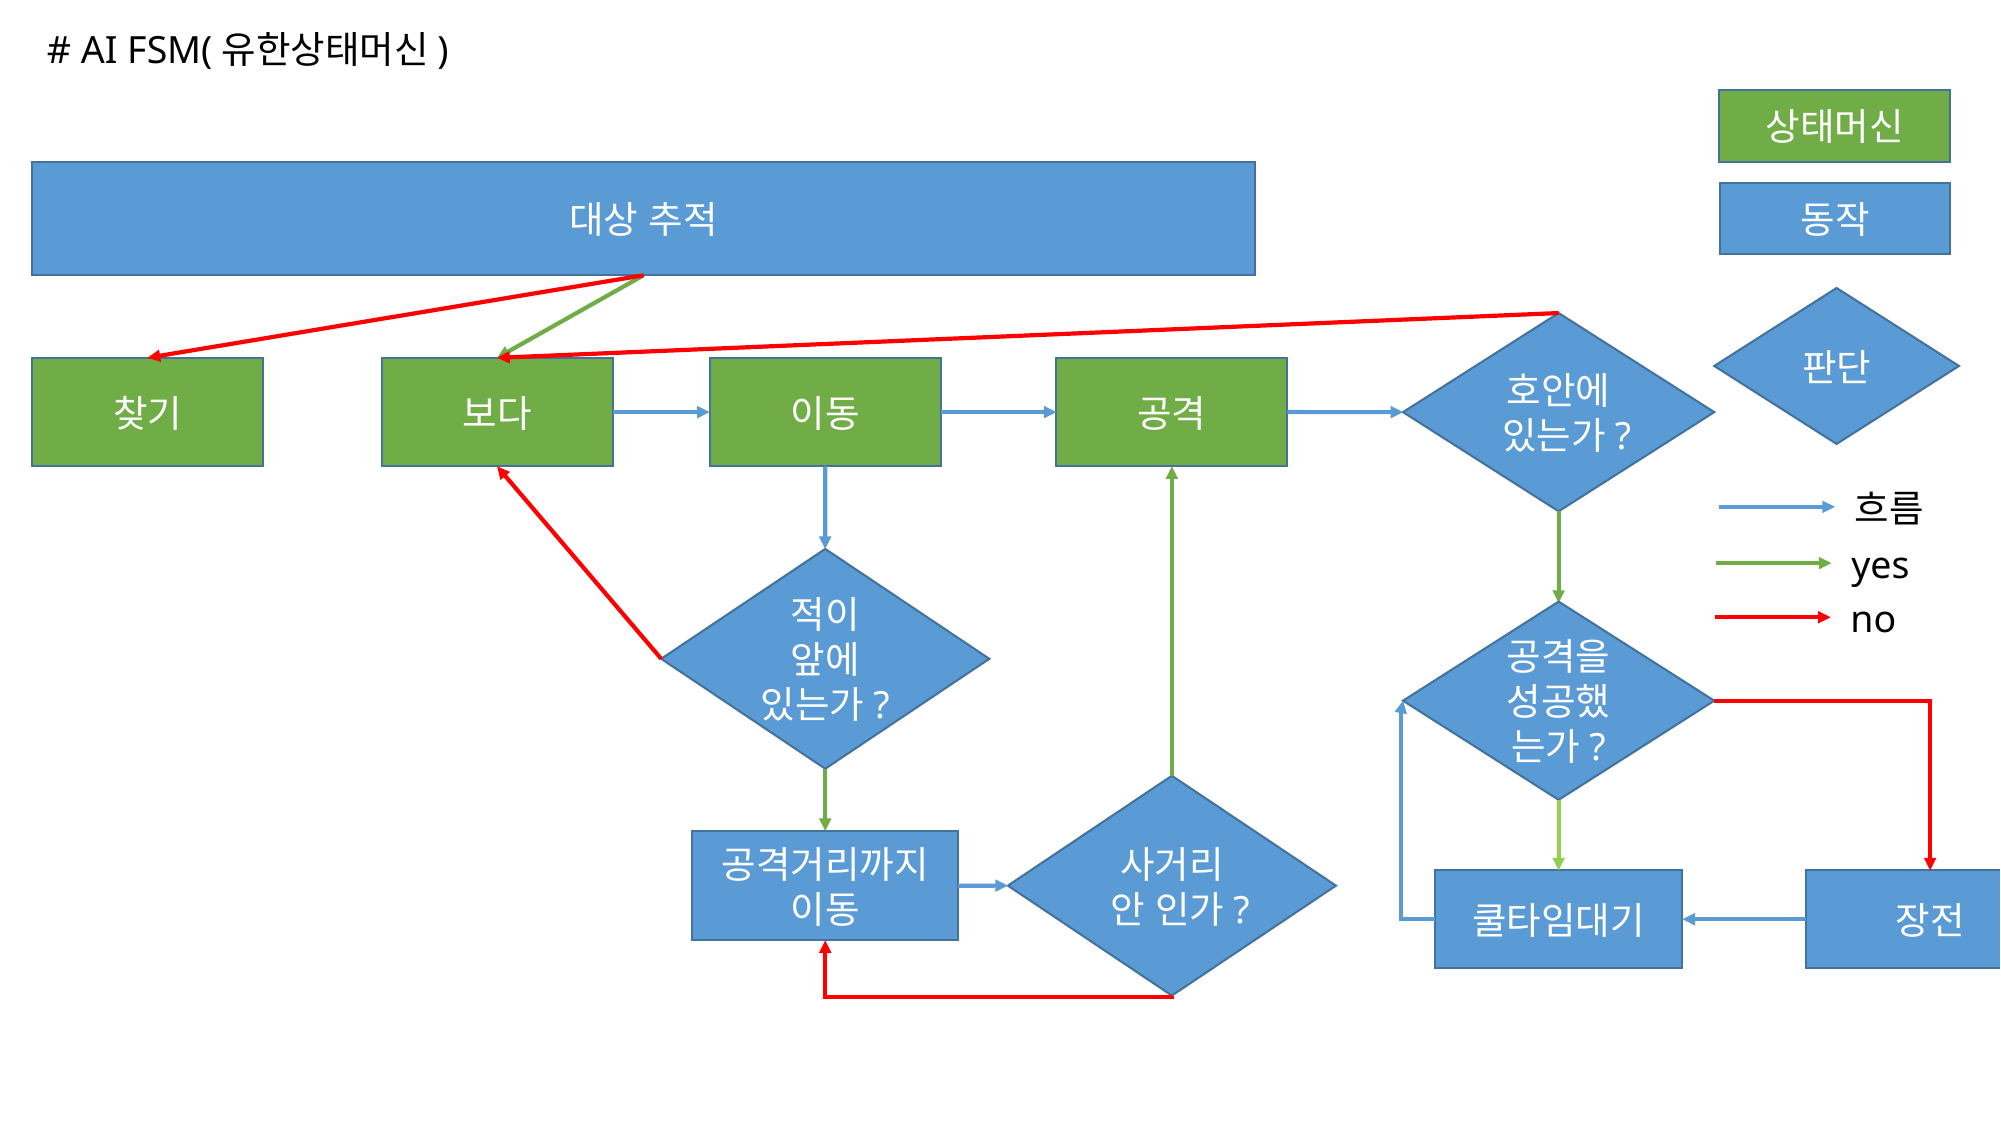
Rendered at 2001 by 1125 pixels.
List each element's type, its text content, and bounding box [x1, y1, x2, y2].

text_box 쿨타임대기 [1434, 869, 1683, 969]
text_box 공격을 성공했는가? [1401, 600, 1714, 801]
text_box 판단 [1712, 286, 1961, 446]
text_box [497, 466, 662, 659]
text_box 대상 추적 [31, 161, 1256, 276]
text_box 사거리안 인가? [1027, 775, 1338, 996]
text_box 동작 [1719, 182, 1951, 255]
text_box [147, 275, 644, 358]
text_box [970, 794, 1027, 1125]
text_box no [1835, 587, 1986, 648]
text_box 호안에 있는가? [1402, 312, 1717, 512]
text_box 흐름 [1839, 477, 1990, 538]
text_box 보다 [381, 358, 614, 467]
text_box 장전 [1805, 869, 2000, 969]
text_box 이동 [709, 358, 942, 467]
text_box 찾기 [31, 357, 264, 467]
text_box 적이 앞에 있는가? [661, 548, 992, 769]
text_box 공격 [1055, 358, 1288, 467]
text_box 공격거리까지 이동 [691, 830, 959, 941]
text_box yes [1836, 533, 1987, 594]
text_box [1403, 700, 1435, 920]
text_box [497, 312, 1559, 358]
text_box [1714, 700, 1931, 871]
text_box 상태머신 [1718, 89, 1951, 163]
text_box # AI FSM(유한상태머신) [32, 18, 959, 79]
